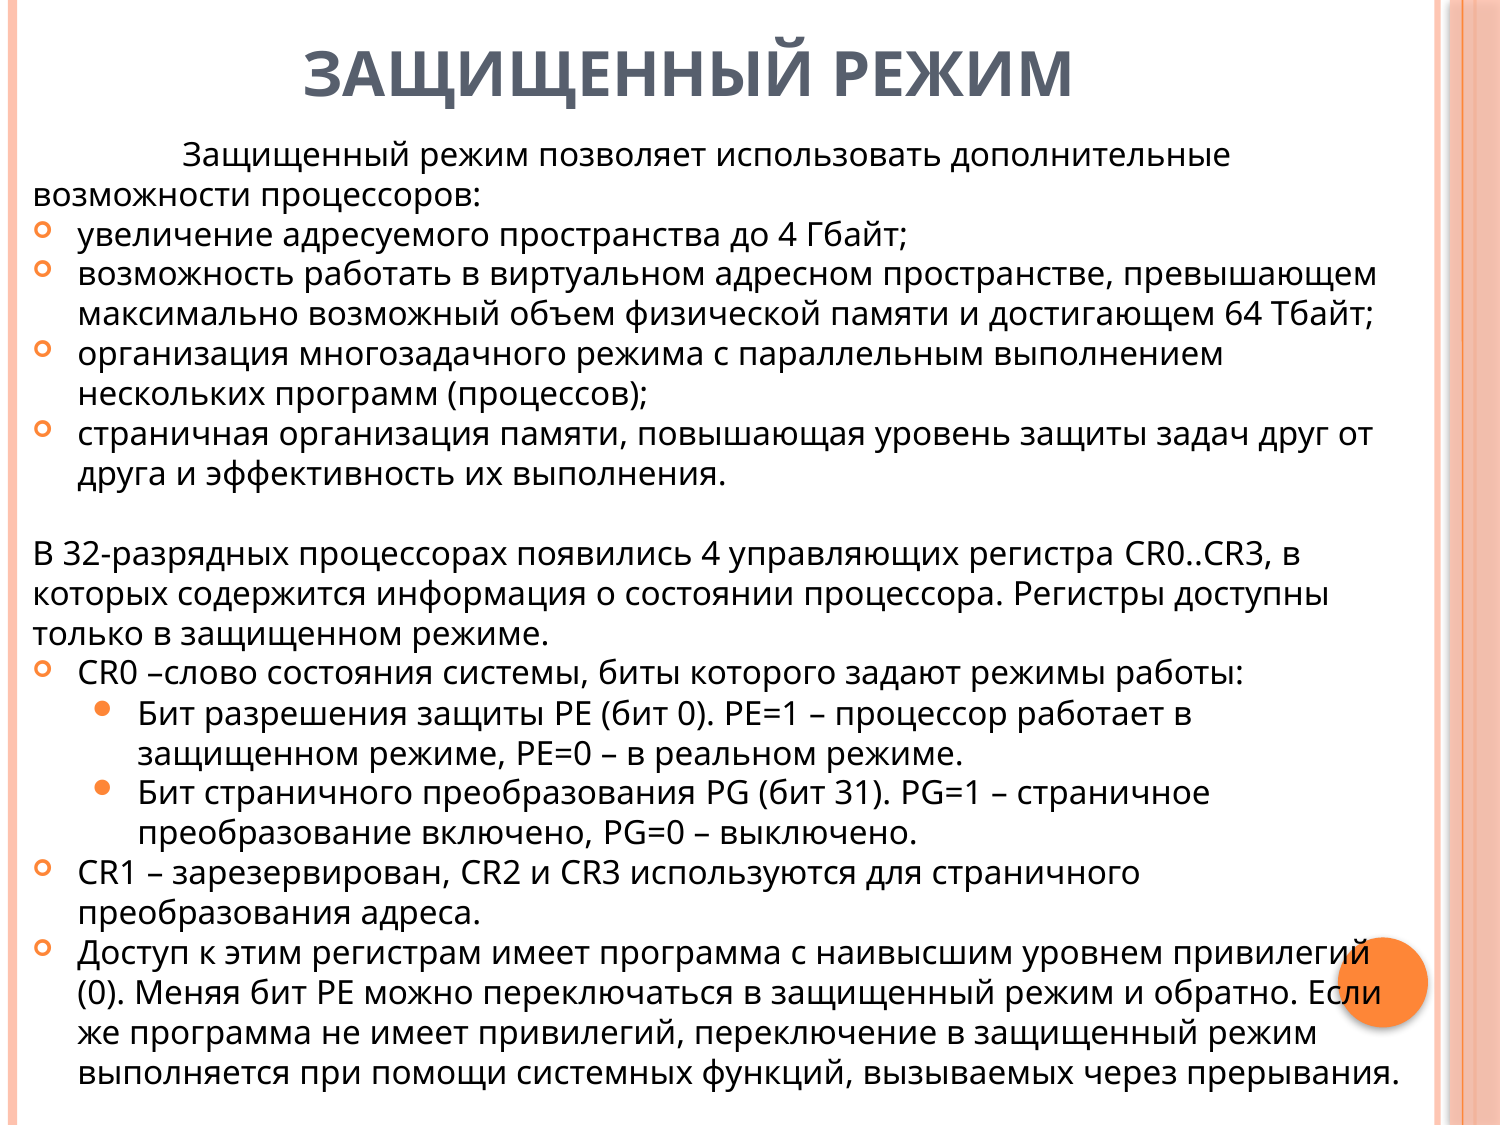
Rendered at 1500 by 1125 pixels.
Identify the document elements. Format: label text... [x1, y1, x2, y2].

list Защищенный режим позволяет использовать дополнительные возможности процессоров: увеличение адресуемого пространства до 4 Гбайт; возможность работать в виртуальном адресном пространстве, превышающем максимально возможный объем физической памяти и достигающем 64 Тбайт; организация многозадачного режима с параллельным выполнением нескольких программ (процессов); страничная организация памяти, повышающая уровень защиты задач друг от друга и эффективность их выполнения. В 32-разрядных процессорах появились 4 управляющих регистра CR0..CR3, в которых содержится информация о состоянии процессора. Регистры доступны только в защищенном режиме. CR0 –слово состояния системы, биты которого задают режимы работы: Бит разрешения защиты PE (бит 0). PE=1 – процессор работает в защищенном режиме, PE=0 – в реальном режиме. Бит страничного преобразования PG (бит 31). PG=1 – страничное преобразование включено, PG=0 – выключено. CR1 – зарезервирован, CR2 и СR3 используются для страничного преобразования адреса. Доступ к этим регистрам имеет программа с наивысшим уровнем привилегий (0). Меняя бит PE можно переключаться в защищенный режим и обратно. Если же программа не имеет привилегий, переключение в защищенный режим выполняется при помощи системных функций, вызываемых через прерывания. [17, 125, 1424, 1106]
title ЗАЩИЩЕННЫЙ РЕЖИМ [76, 0, 1302, 117]
